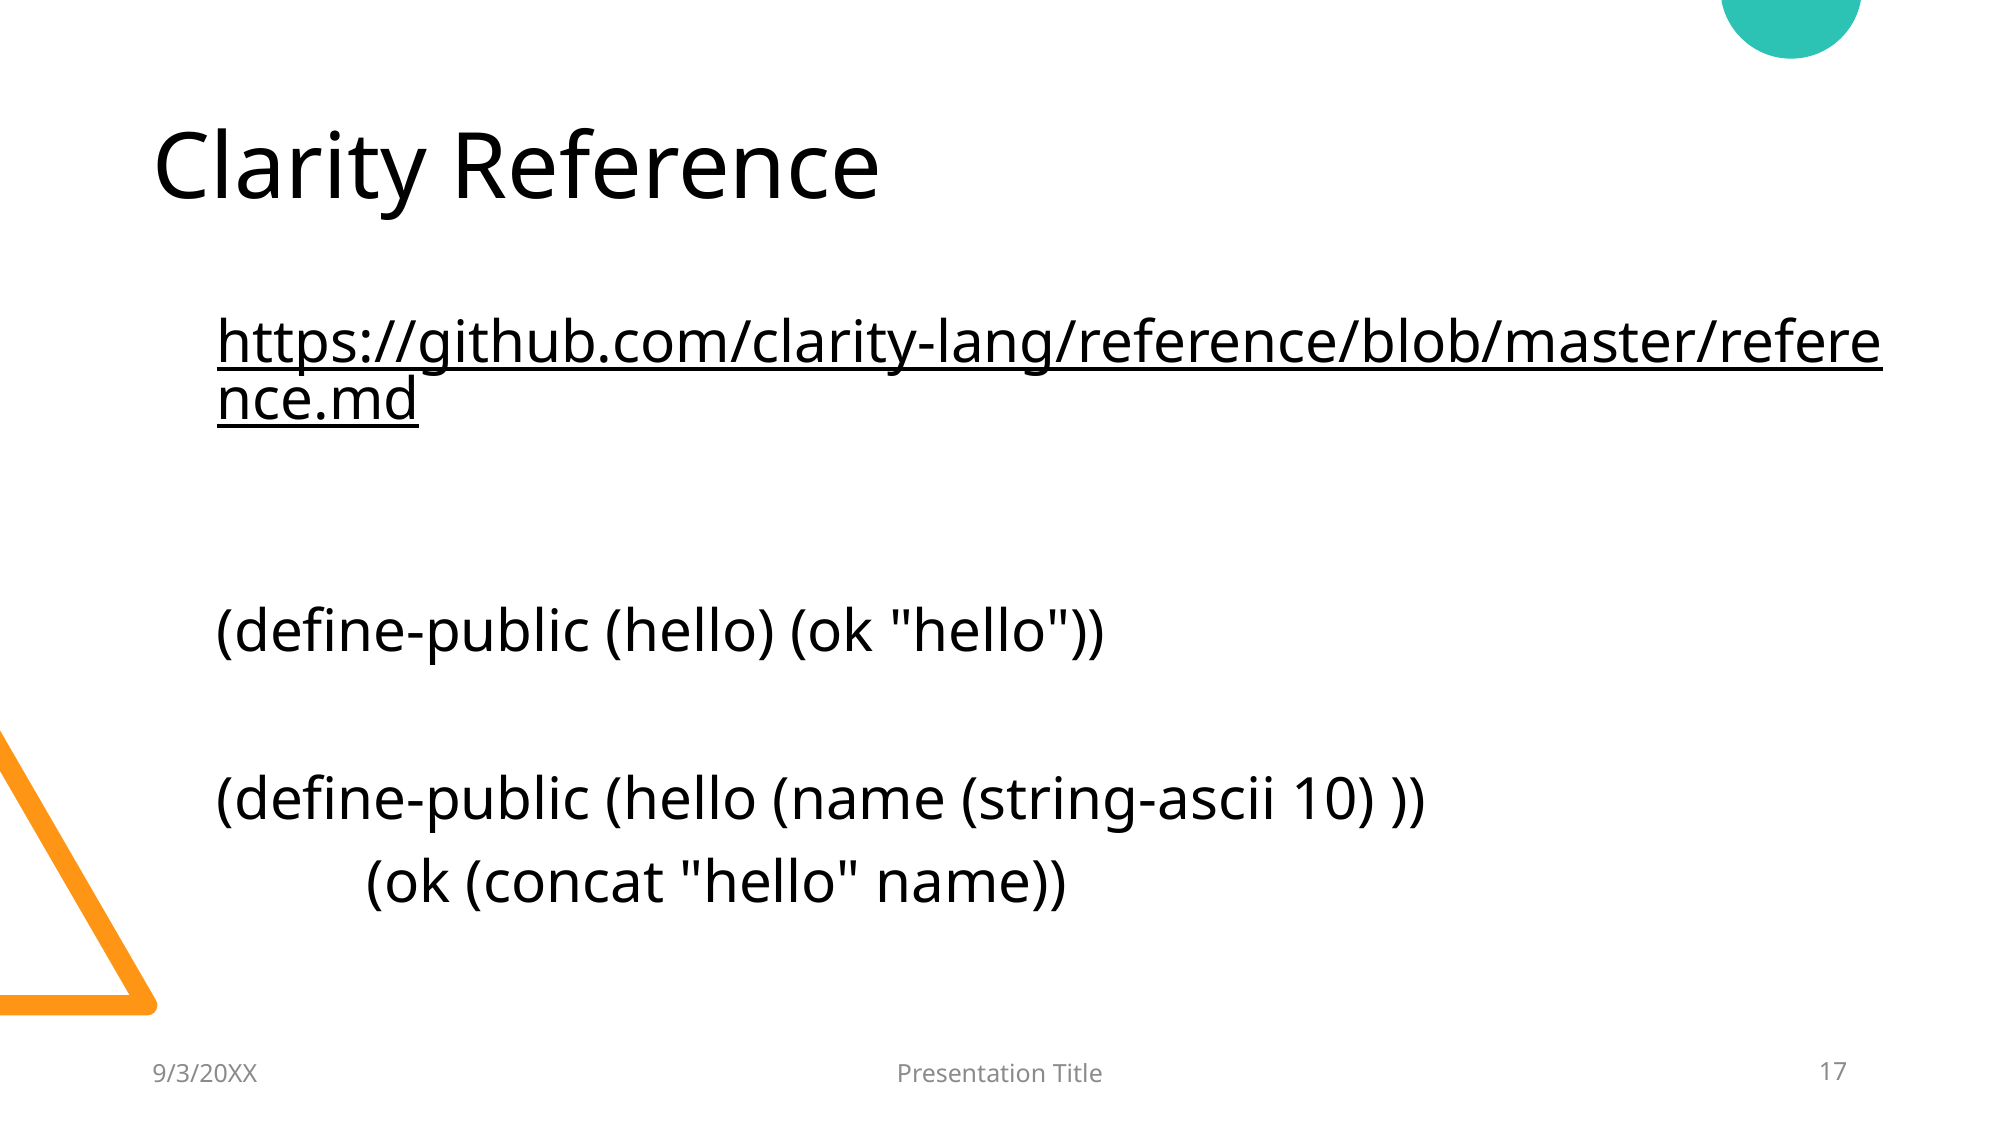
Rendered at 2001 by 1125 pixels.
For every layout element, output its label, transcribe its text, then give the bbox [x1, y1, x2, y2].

footer Presentation Title [662, 1042, 1338, 1103]
list https://github.com/clarity-lang/reference/blob/master/reference.md (define-public (hello) (ok "hello")) (define-public (hello (name (string-ascii 10) )) (ok (concat "hello" name)) [201, 297, 1927, 931]
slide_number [137, 1042, 588, 1103]
title Clarity Reference [137, 59, 1863, 278]
slide_number 17 [1412, 1042, 1863, 1103]
